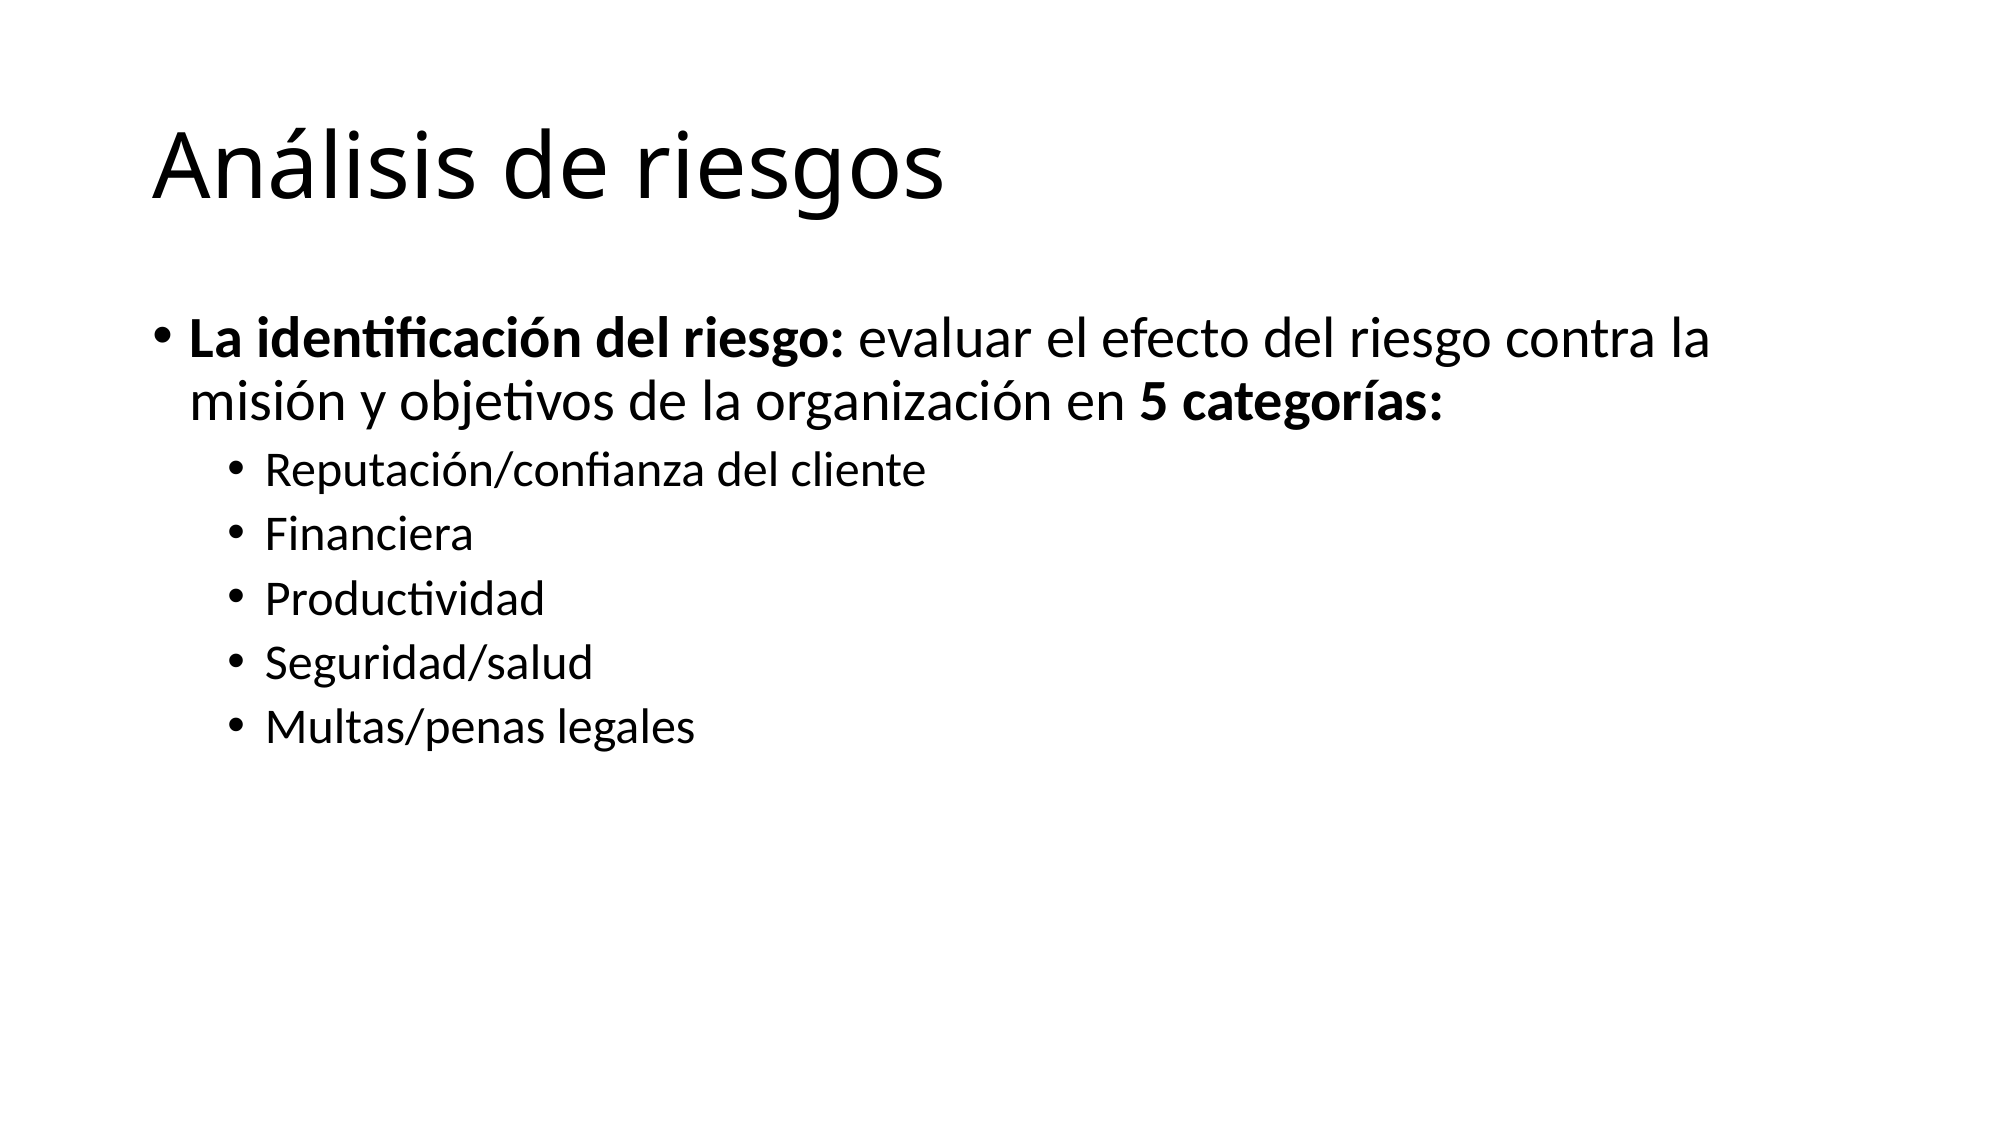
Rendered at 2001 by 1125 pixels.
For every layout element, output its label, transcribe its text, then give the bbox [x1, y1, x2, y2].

title Análisis de riesgos [137, 59, 1863, 278]
list La identificación del riesgo: evaluar el efecto del riesgo contra la misión y objetivos de la organización en 5 categorías: Reputación/confianza del cliente Financiera Productividad Seguridad/salud Multas/penas legales [137, 299, 1863, 1014]
